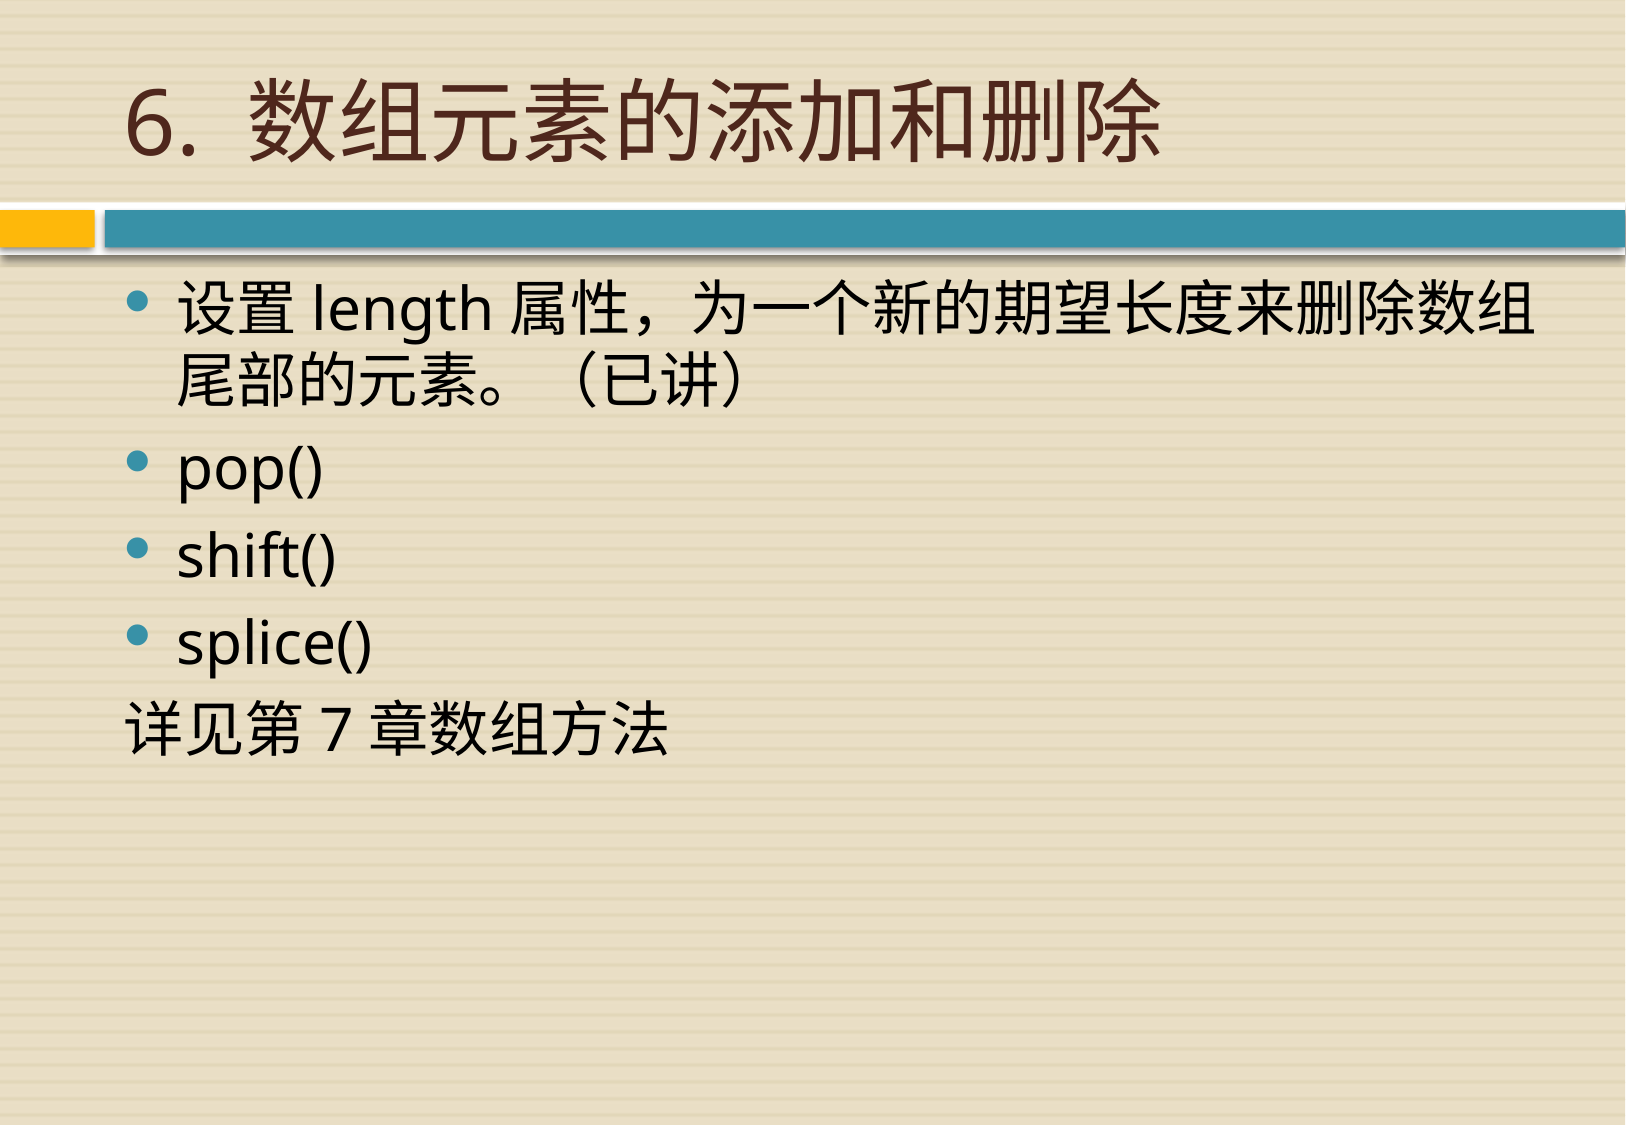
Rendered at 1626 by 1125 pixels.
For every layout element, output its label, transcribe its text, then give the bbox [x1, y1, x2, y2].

title 6. 数组元素的添加和删除 [108, 37, 1558, 200]
list 设置length属性，为一个新的期望长度来删除数组尾部的元素。（已讲） pop() shift() splice() 详见第7章数组方法 [108, 262, 1558, 1000]
